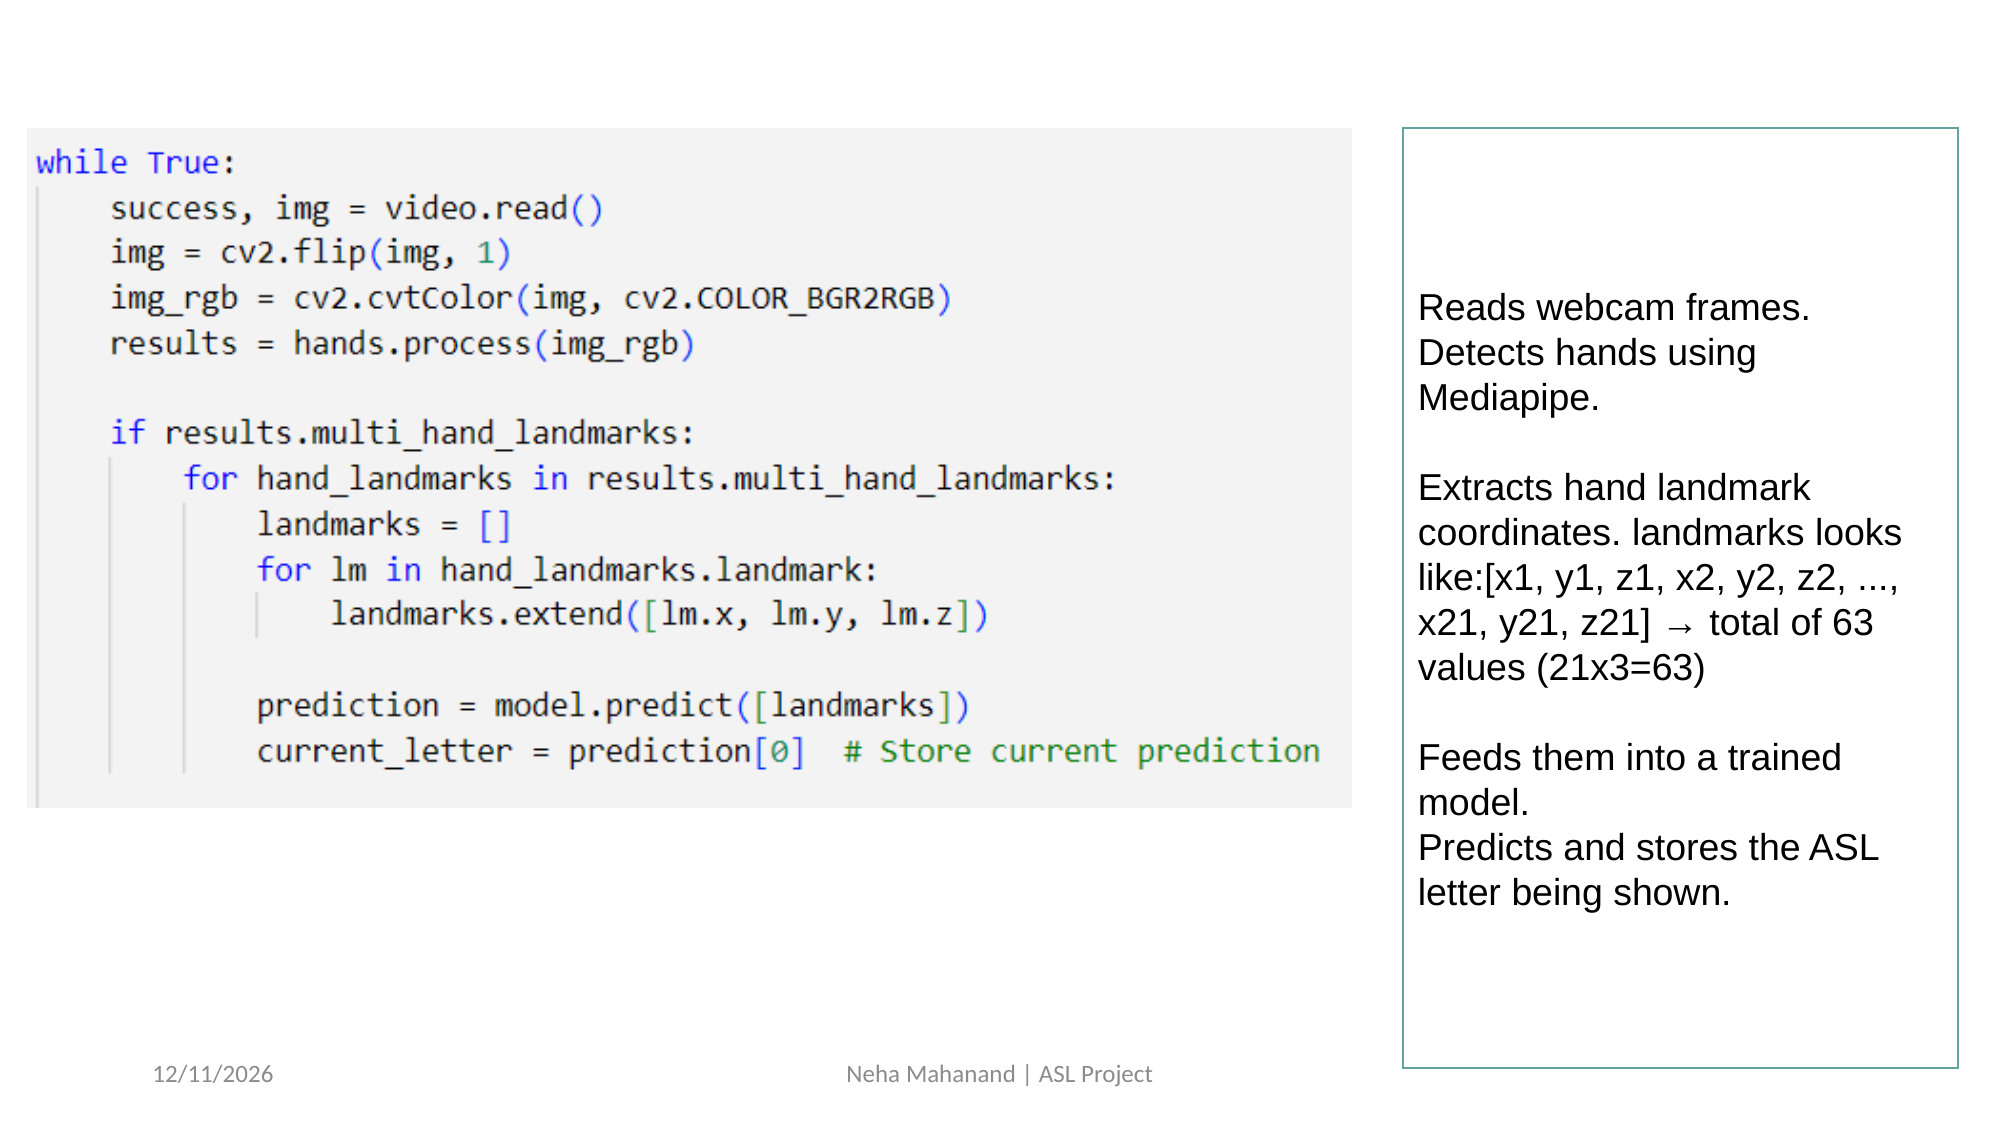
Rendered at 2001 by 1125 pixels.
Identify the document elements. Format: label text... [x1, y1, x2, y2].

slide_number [137, 1042, 588, 1103]
text_box Reads webcam frames. Detects hands using Mediapipe. Extracts hand landmark coordinates. landmarks looks like:[x1, y1, z1, x2, y2, z2, ..., x21, y21, z21] → total of 63 values (21x3=63) Feeds them into a trained model. Predicts and stores the ASL letter being shown. [1402, 127, 1959, 1069]
footer Neha Mahanand | ASL Project [662, 1042, 1338, 1103]
picture [27, 128, 1352, 809]
